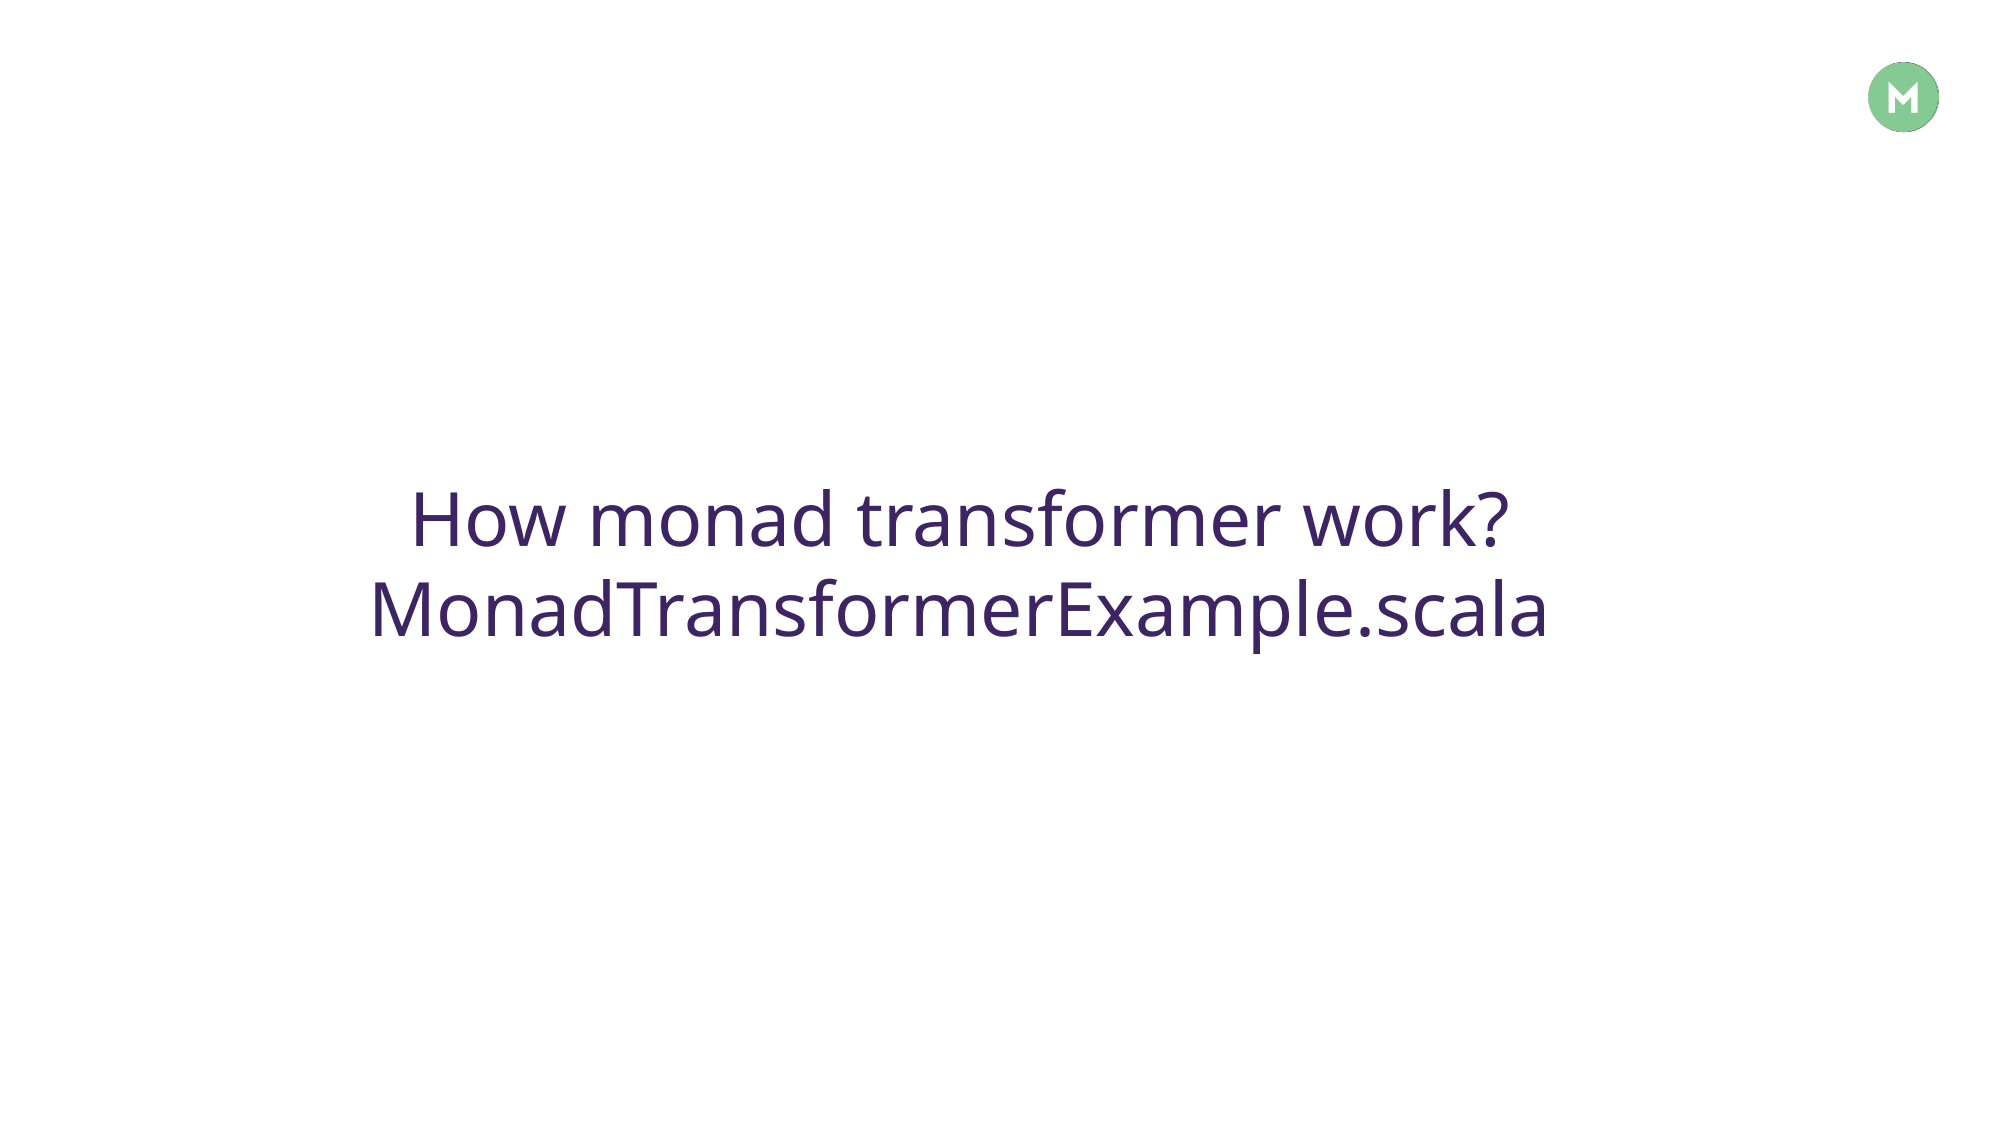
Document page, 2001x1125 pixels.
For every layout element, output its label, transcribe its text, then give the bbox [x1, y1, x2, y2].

title How monad transformer work? MonadTransformerExample.scala [118, 463, 1802, 664]
picture [1863, 46, 1944, 150]
